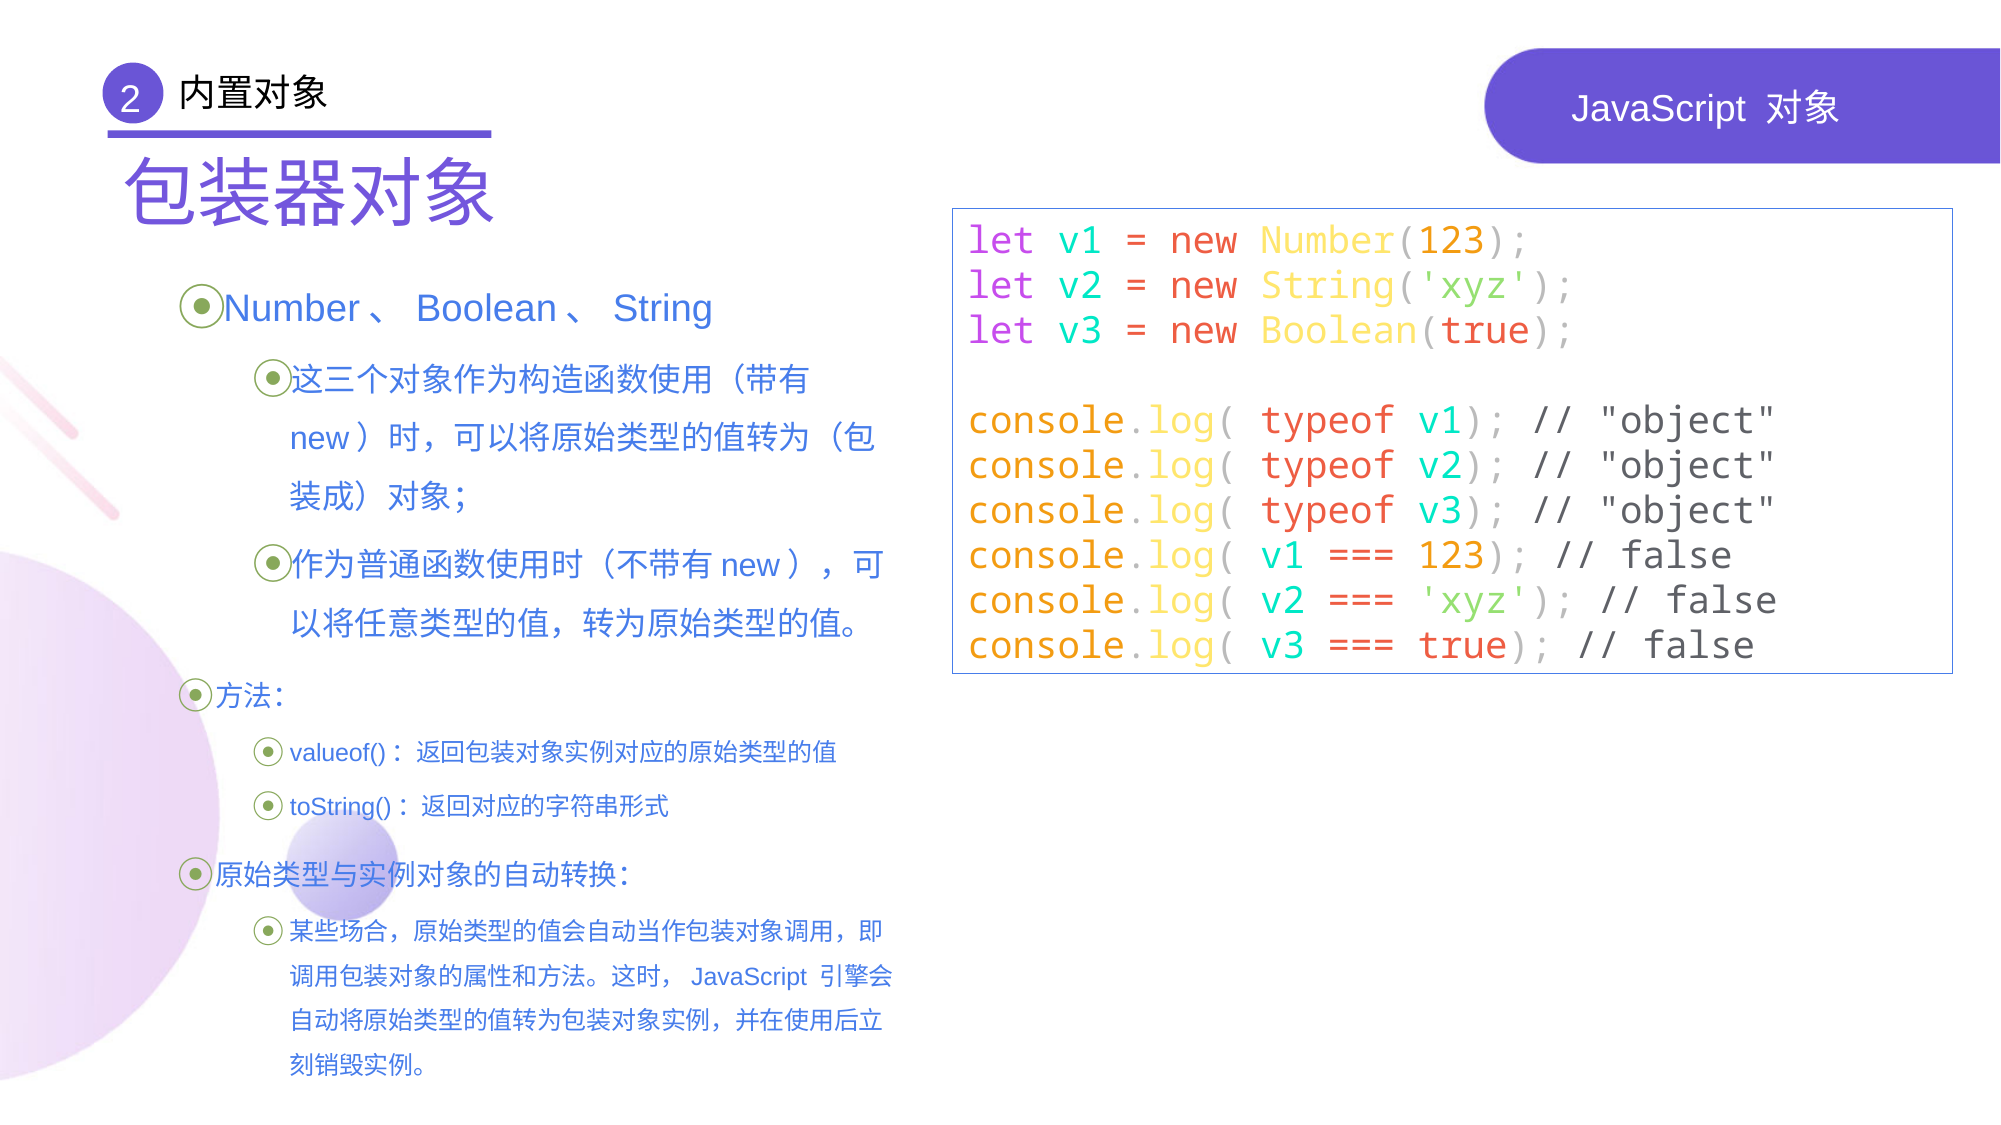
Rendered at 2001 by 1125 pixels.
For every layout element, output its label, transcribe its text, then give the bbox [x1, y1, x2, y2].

list Number、Boolean、String 这三个对象作为构造函数使用（带有new）时，可以将原始类型的值转为（包装成）对象； 作为普通函数使用时（不带有new），可以将任意类型的值，转为原始类型的值。 方法： valueof()：返回包装对象实例对应的原始类型的值 toString()：返回对应的字符串形式 原始类型与实例对象的自动转换： 某些场合，原始类型的值会自动当作包装对象调用，即调用包装对象的属性和方法。这时，JavaScript 引擎会自动将原始类型的值转为包装对象实例，并在使用后立刻销毁实例。 [162, 252, 911, 1099]
list 内置对象 [163, 66, 794, 127]
title JavaScript 对象 [1556, 73, 1962, 137]
list 2 [104, 72, 181, 129]
picture [0, 0, 2001, 1125]
text_box let v1 = new Number(123); let v2 = new String('xyz'); let v3 = new Boolean(true); console.log( typeof v1); // "object" console.log( typeof v2); // "object" console.log( typeof v3); // "object" console.log( v1 === 123); // false console.log( v2 === 'xyz'); // false console.log( v3 === true); // false [952, 208, 1953, 674]
list 包装器对象 [107, 148, 1164, 237]
